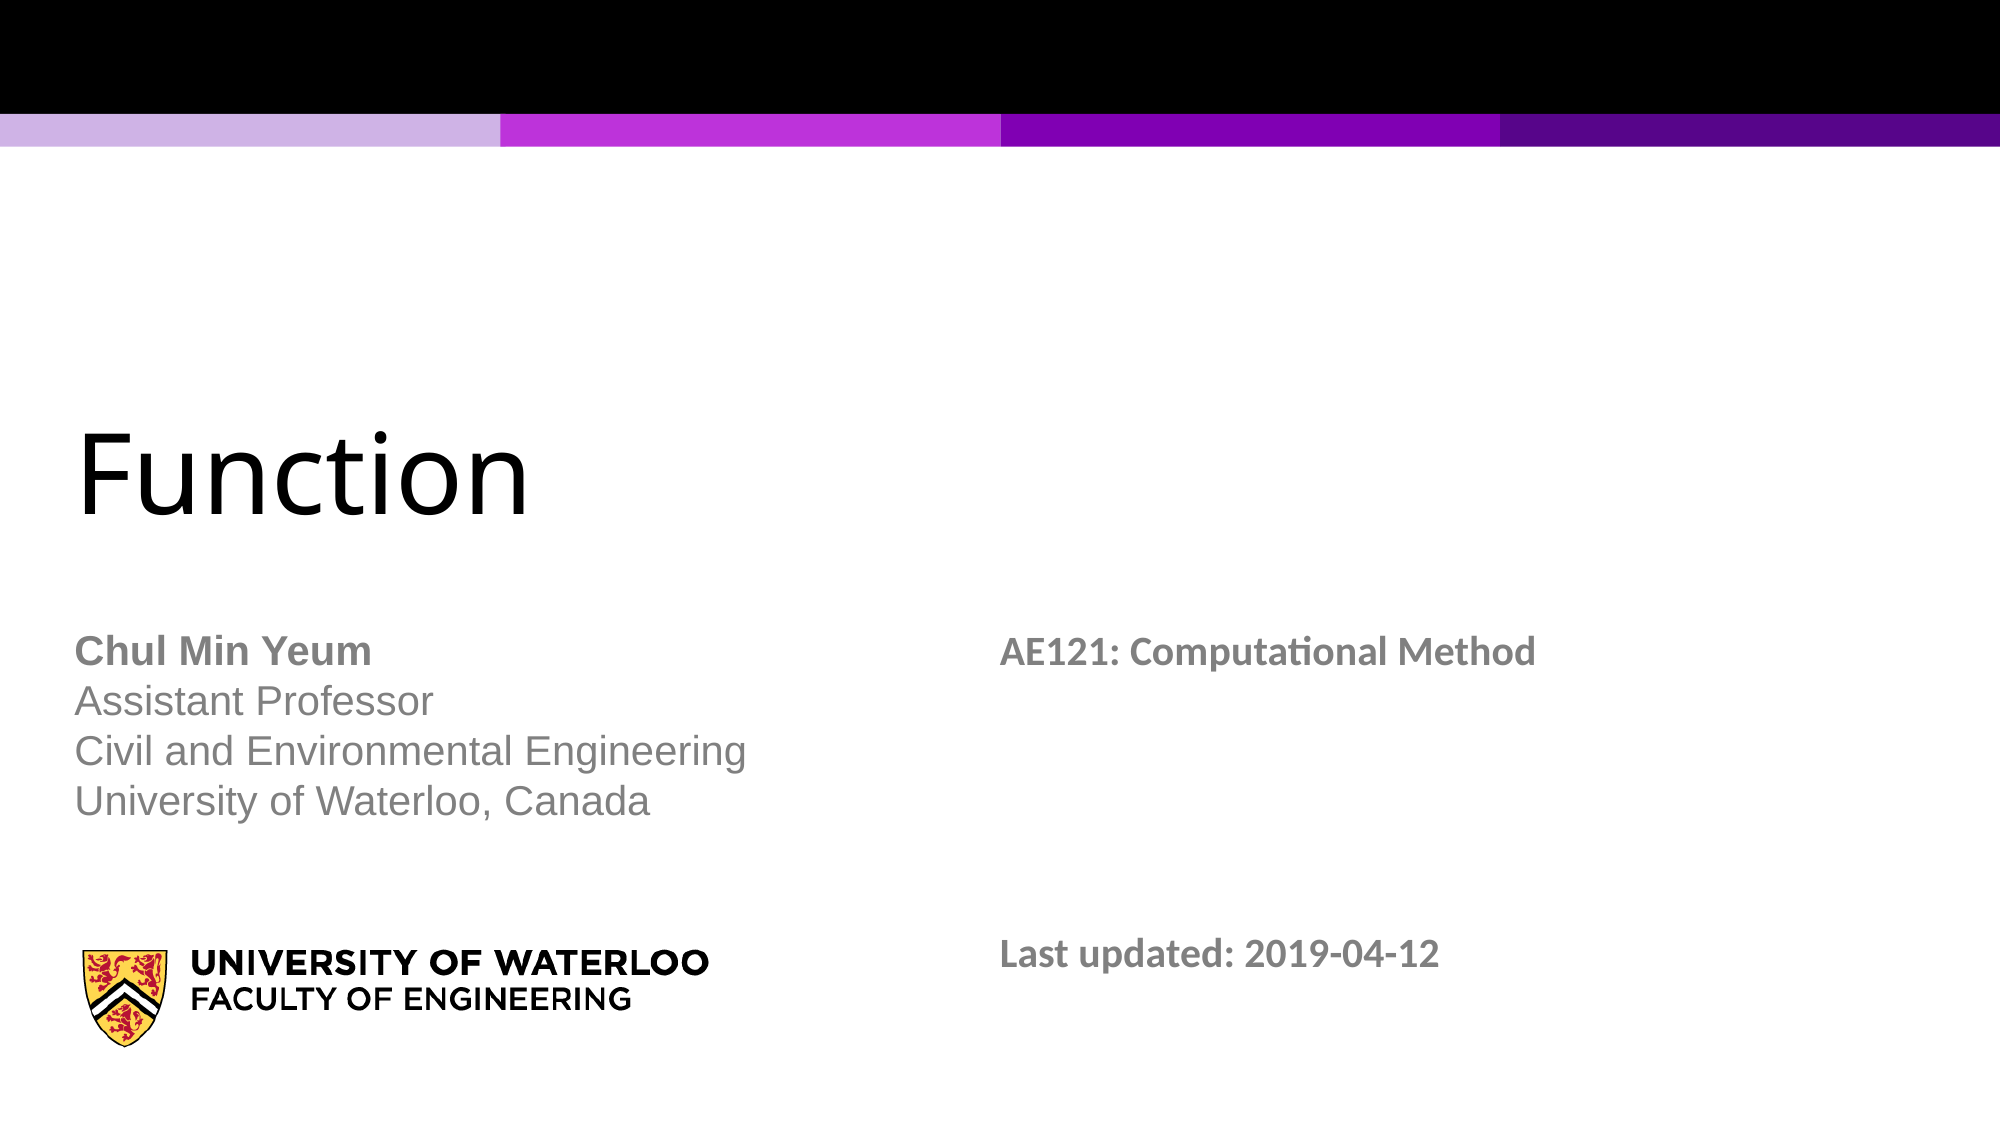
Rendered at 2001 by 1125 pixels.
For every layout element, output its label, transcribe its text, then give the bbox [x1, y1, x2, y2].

text_box AE121: Computational Method [999, 616, 1949, 726]
title Function [74, 249, 1762, 545]
picture [0, 872, 810, 1125]
subtitle Chul Min Yeum Assistant Professor Civil and Environmental Engineering University of Waterloo, Canada [74, 616, 975, 880]
text_box Last updated: 2019-04-12 [999, 918, 1949, 1028]
